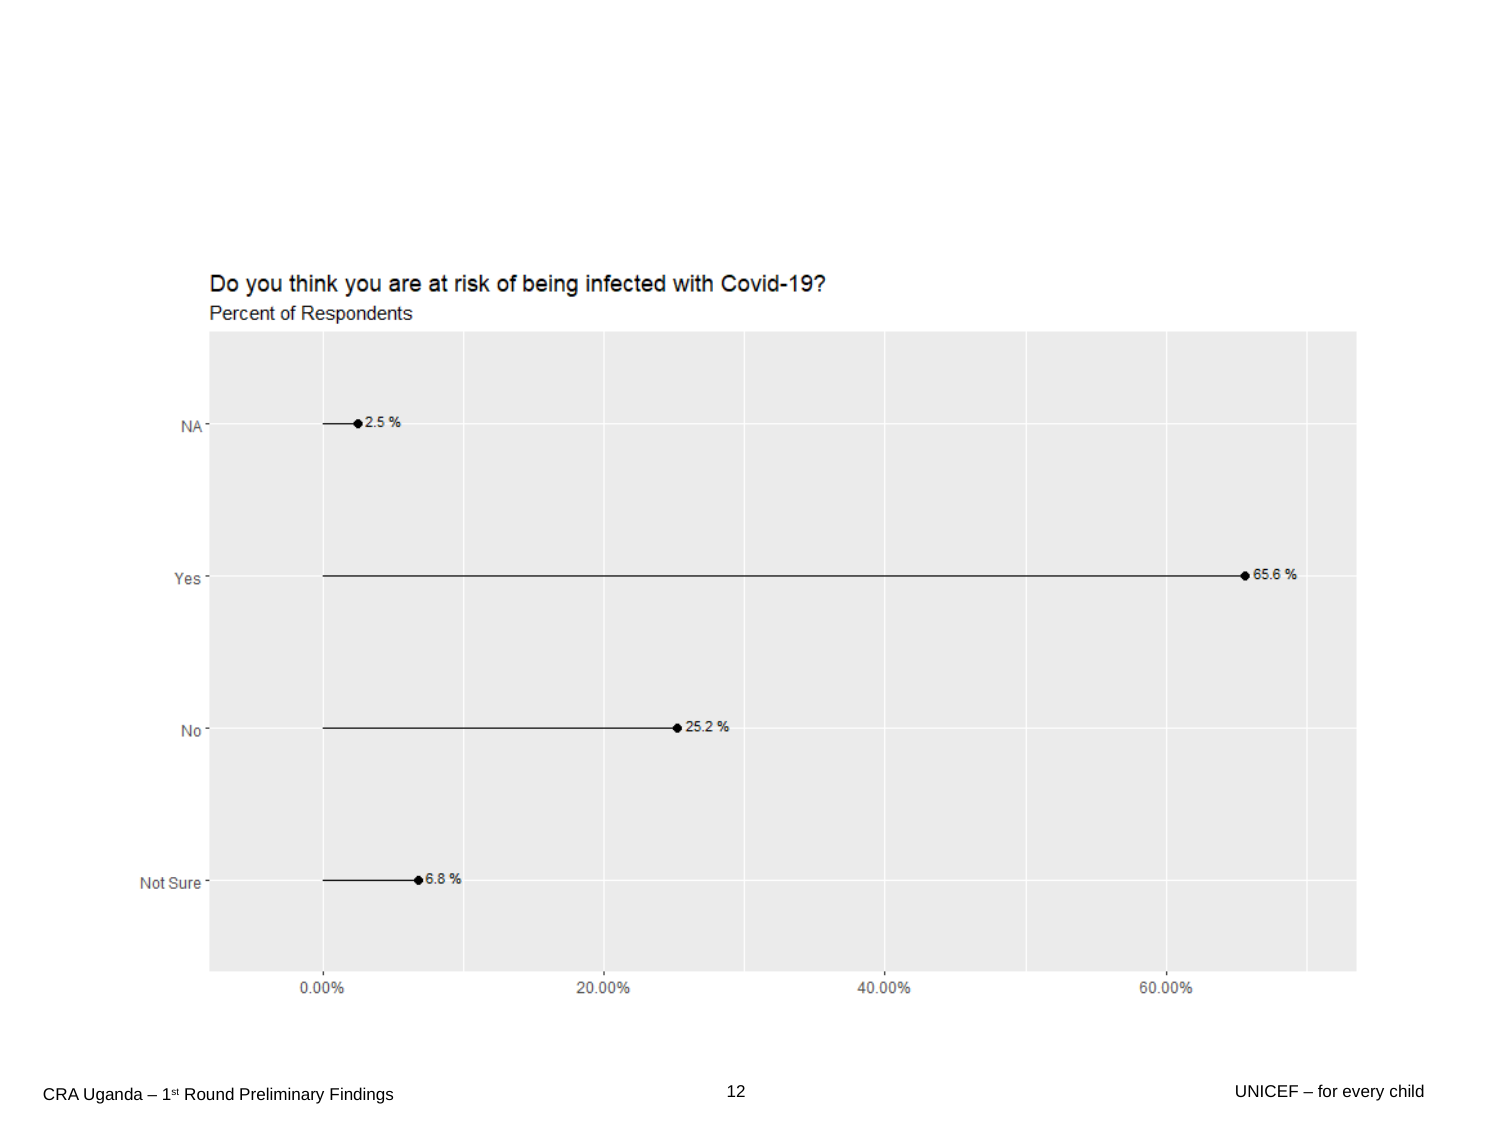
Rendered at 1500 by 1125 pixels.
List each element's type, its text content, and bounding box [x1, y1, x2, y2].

text_box UNICEF – for every child [1087, 1079, 1425, 1107]
slide_number CRA Uganda – 1st Round Preliminary Findings [42, 1079, 461, 1107]
picture [130, 262, 1367, 1005]
text_box 12 [707, 1079, 765, 1107]
